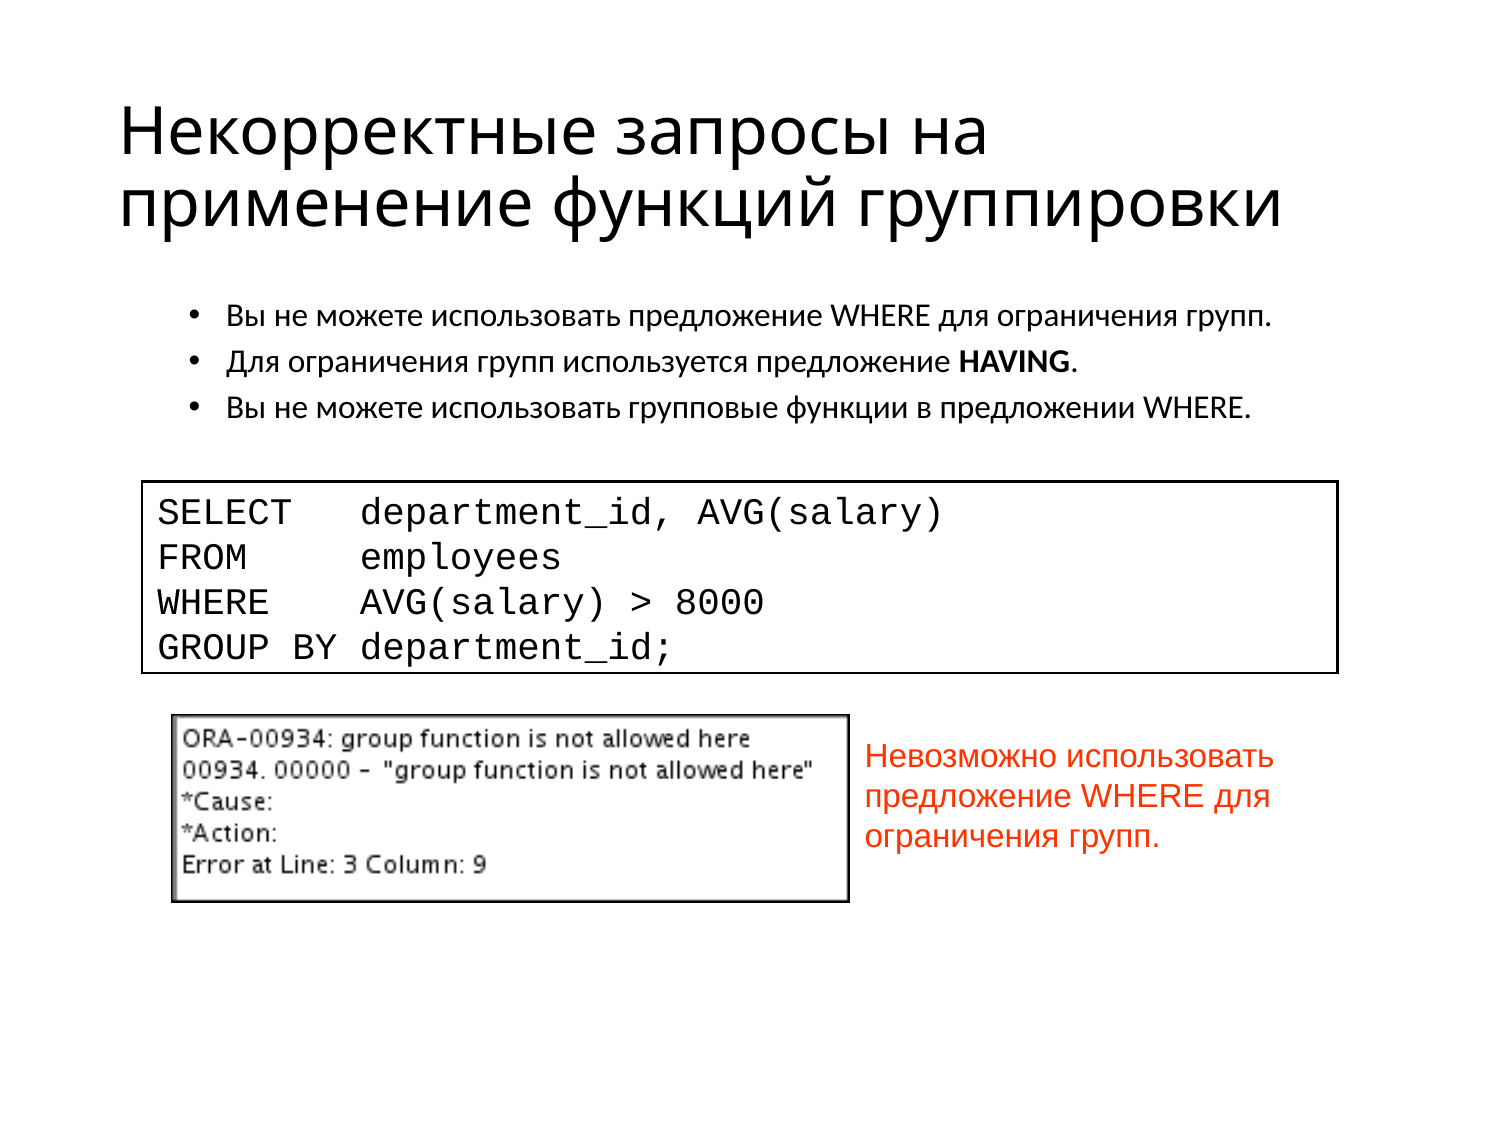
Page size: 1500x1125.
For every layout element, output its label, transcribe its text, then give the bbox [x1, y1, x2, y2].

text_box Невозможно использовать предложение WHERE для ограничения групп. [850, 727, 1342, 862]
picture [171, 714, 850, 903]
list Вы не можете использовать предложение WHERE для ограничения групп. Для ограничения групп используется предложение HAVING. Вы не можете использовать групповые функции в предложении WHERE. [98, 290, 1398, 578]
title Некорректные запросы на применение функций группировки [103, 59, 1397, 278]
text_box SELECT department_id, AVG(salary) FROM employees WHERE AVG(salary) > 8000 GROUP BY department_id; [141, 480, 1339, 674]
